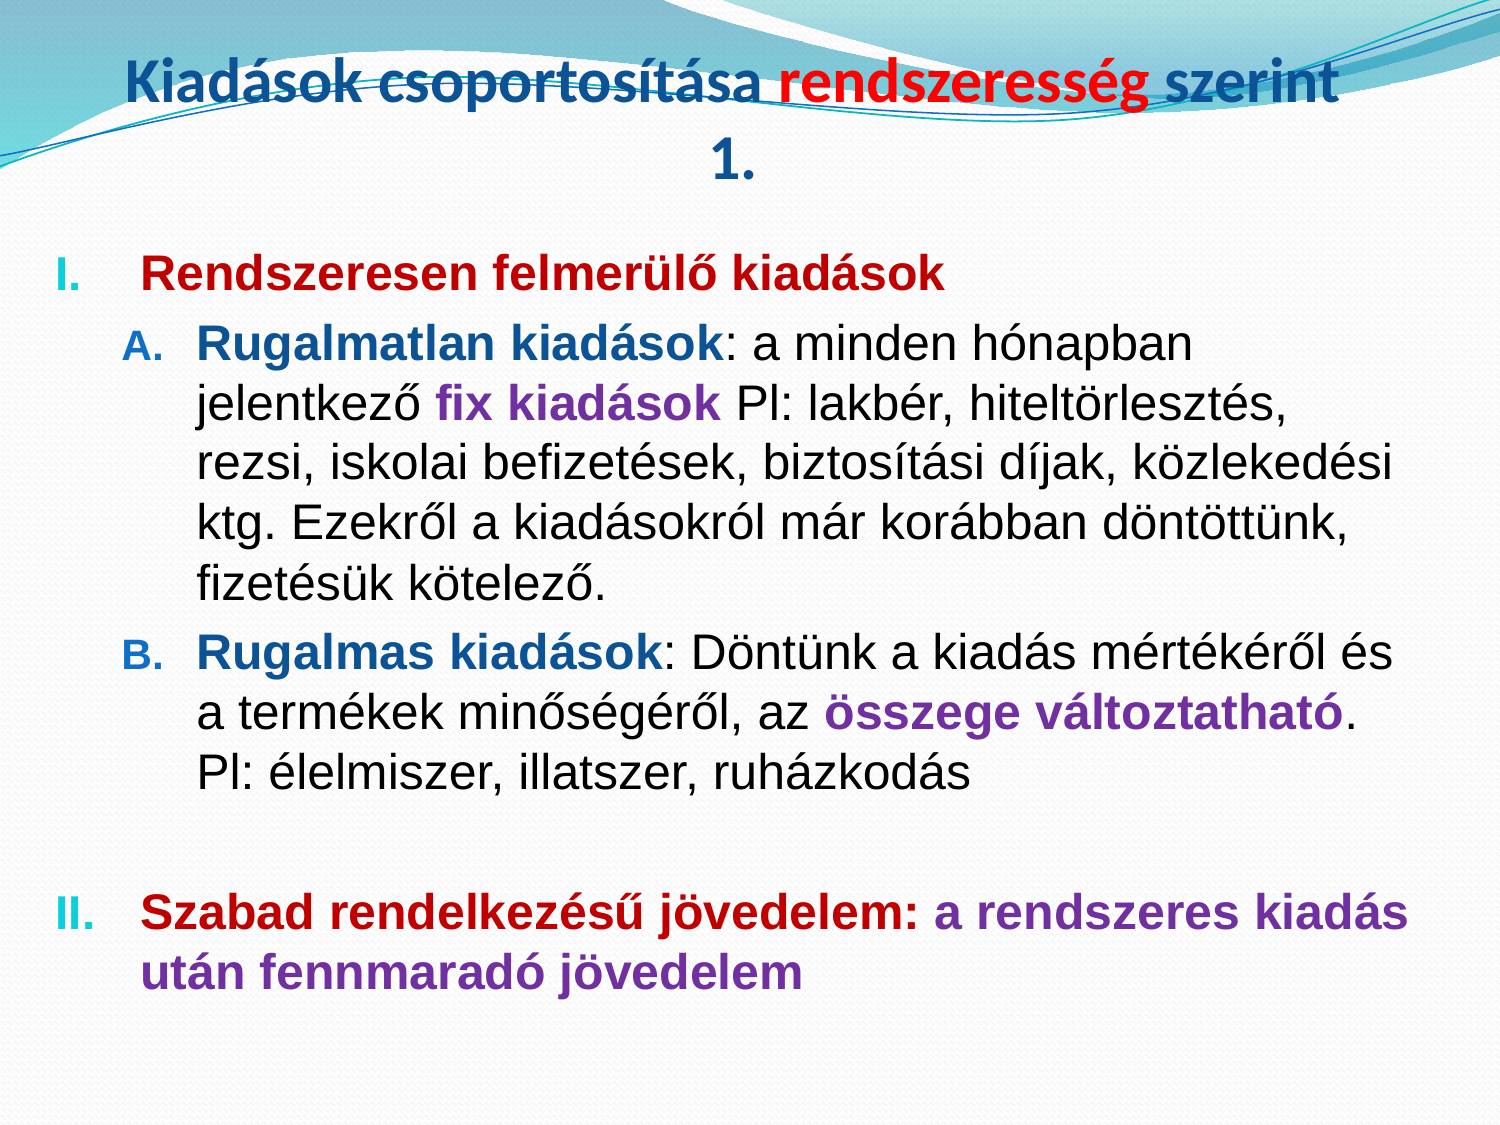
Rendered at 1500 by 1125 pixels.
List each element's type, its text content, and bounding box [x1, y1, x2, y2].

title Kiadások csoportosítása rendszeresség szerint 1. [94, 30, 1372, 192]
list Rendszeresen felmerülő kiadások Rugalmatlan kiadások: a minden hónapban jelentkező fix kiadások Pl: lakbér, hiteltörlesztés, rezsi, iskolai befizetések, biztosítási díjak, közlekedési ktg. Ezekről a kiadásokról már korábban döntöttünk, fizetésük kötelező. Rugalmas kiadások: Döntünk a kiadás mértékéről és a termékek minőségéről, az összege változtatható. Pl: élelmiszer, illatszer, ruházkodás Szabad rendelkezésű jövedelem: a rendszeres kiadás után fennmaradó jövedelem [41, 232, 1425, 1018]
